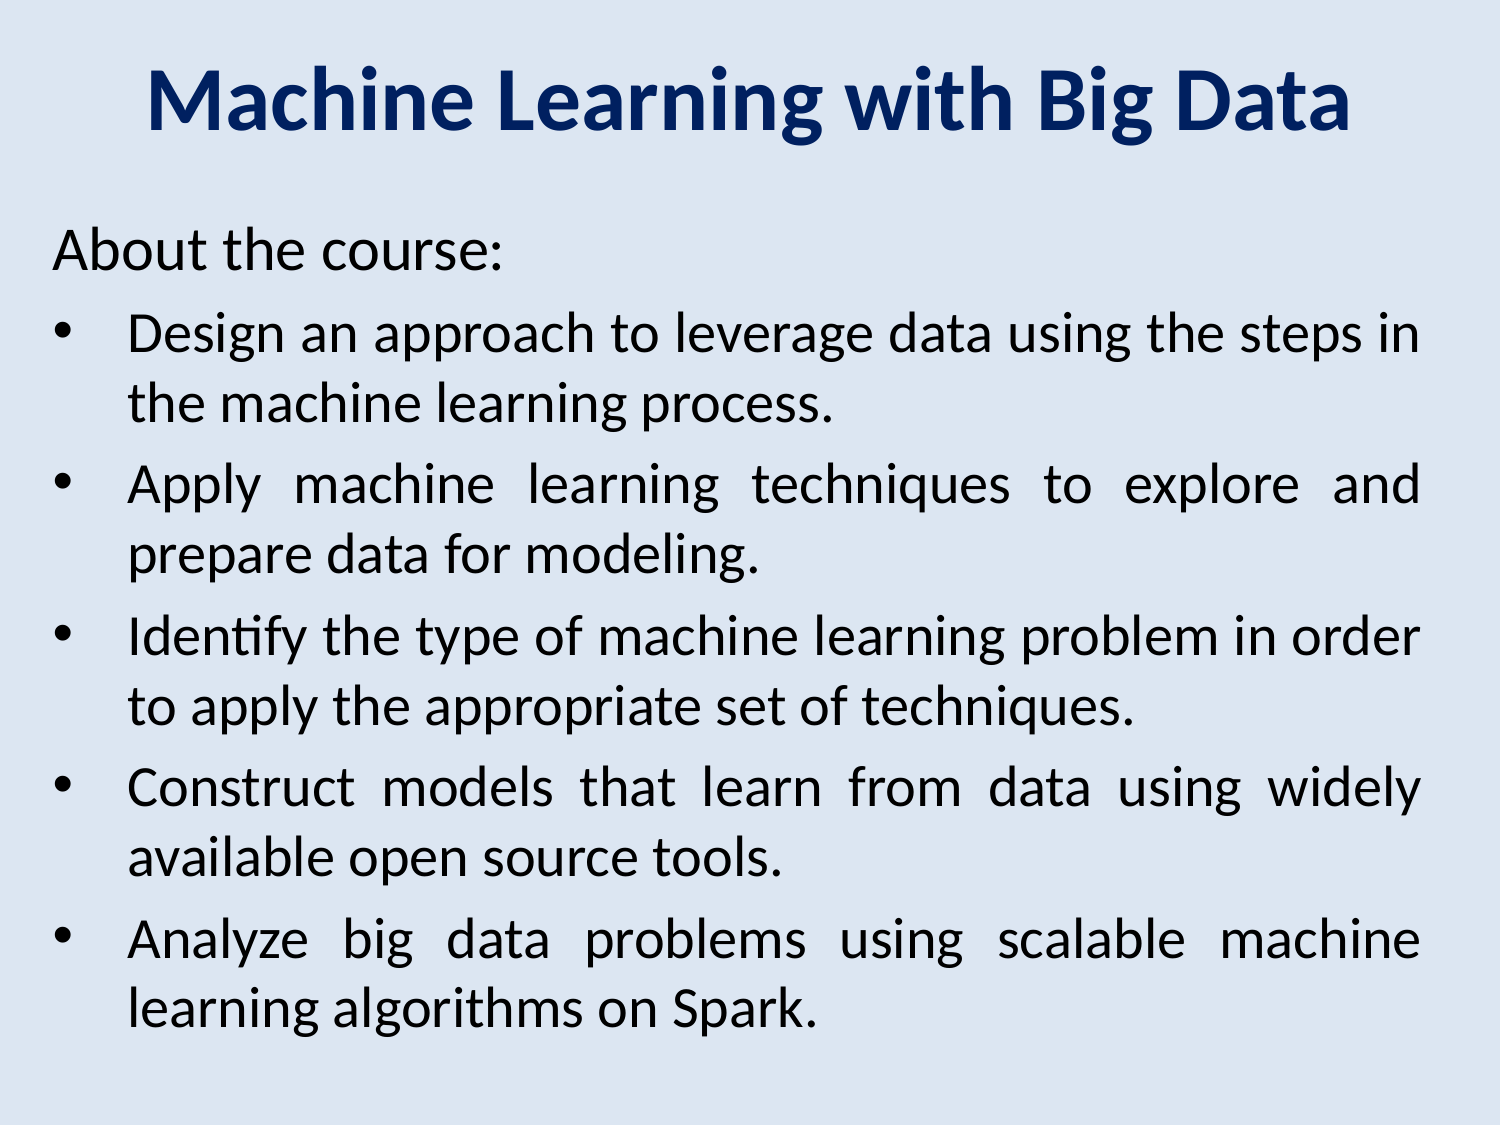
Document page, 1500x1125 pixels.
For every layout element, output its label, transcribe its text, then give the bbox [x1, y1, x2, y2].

title Machine Learning with Big Data [112, 0, 1388, 188]
subtitle About the course: Design an approach to leverage data using the steps in the machine learning process. Apply machine learning techniques to explore and prepare data for modeling. Identify the type of machine learning problem in order to apply the appropriate set of techniques. Construct models that learn from data using widely available open source tools. Analyze big data problems using scalable machine learning algorithms on Spark. [37, 200, 1438, 1125]
